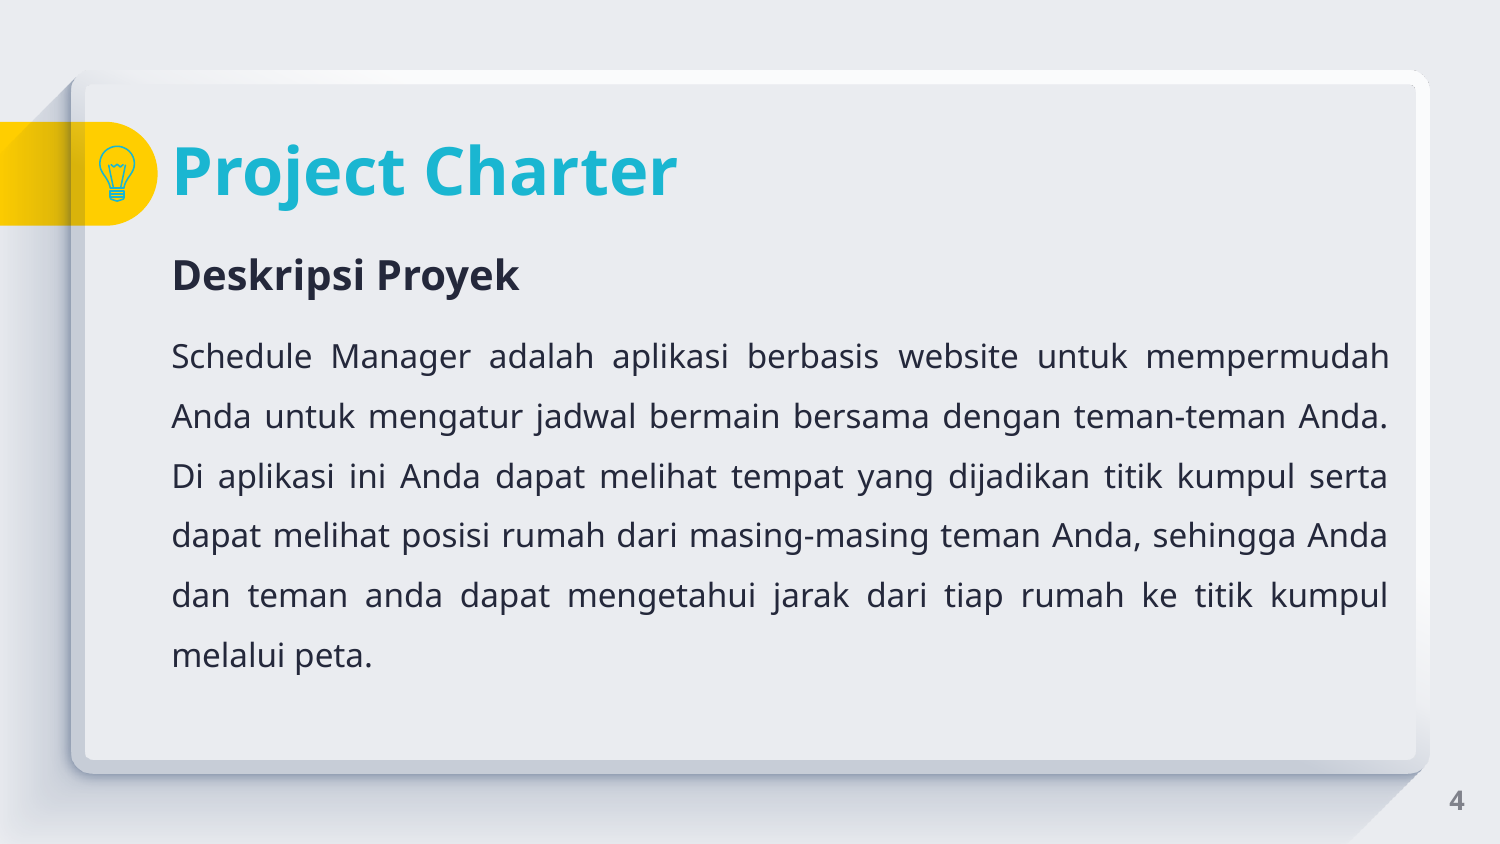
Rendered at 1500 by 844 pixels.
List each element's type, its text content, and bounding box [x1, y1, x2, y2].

list Deskripsi Proyek Schedule Manager adalah aplikasi berbasis website untuk mempermudah Anda untuk mengatur jadwal bermain bersama dengan teman-teman Anda. Di aplikasi ini Anda dapat melihat tempat yang dijadikan titik kumpul serta dapat melihat posisi rumah dari masing-masing teman Anda, sehingga Anda dan teman anda dapat mengetahui jarak dari tiap rumah ke titik kumpul melalui peta. [171, 240, 1391, 717]
slide_number 4 [1414, 759, 1500, 844]
picture [0, 0, 1500, 844]
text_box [99, 146, 135, 202]
title Project Charter [171, 121, 1354, 226]
